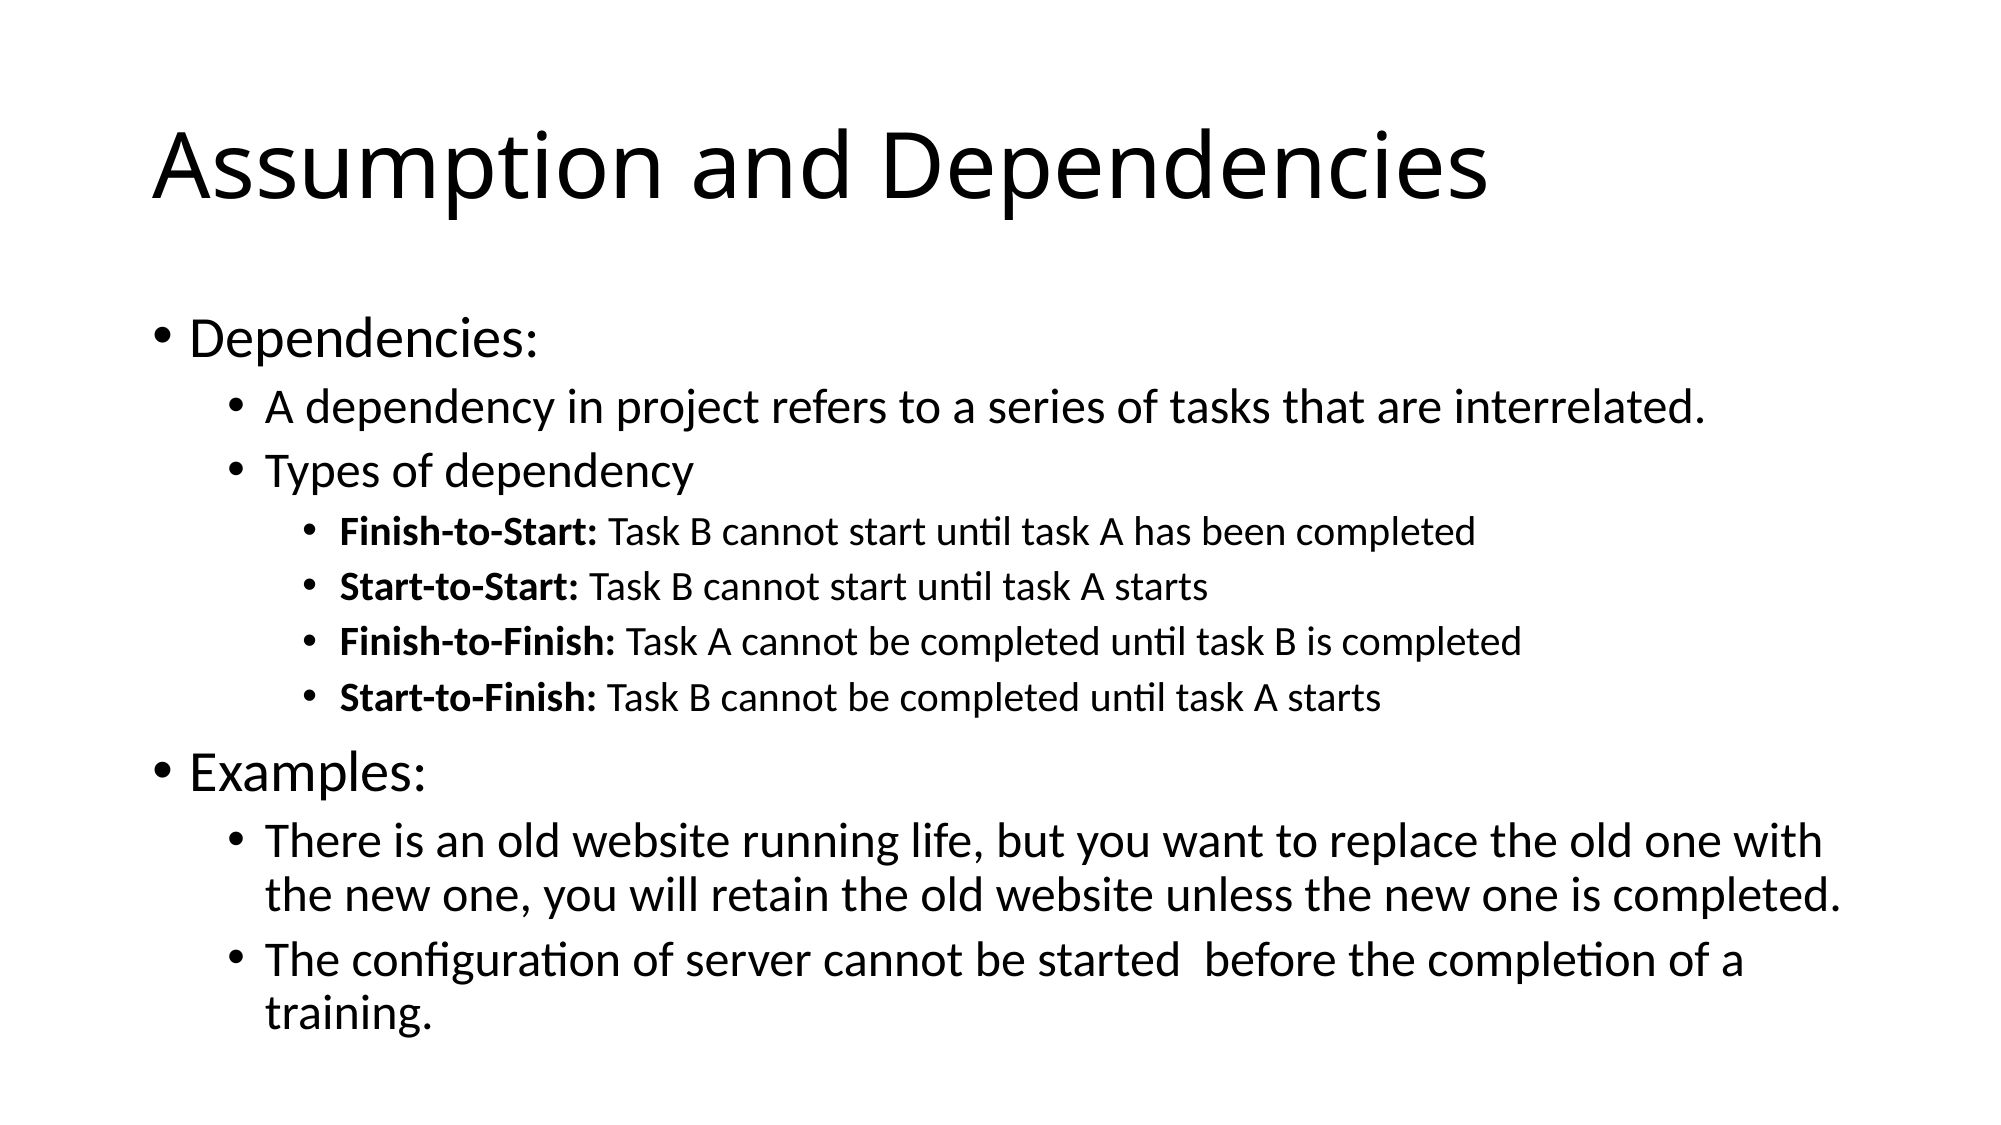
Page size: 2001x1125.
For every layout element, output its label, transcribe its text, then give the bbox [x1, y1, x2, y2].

list Dependencies: A dependency in project refers to a series of tasks that are interrelated. Types of dependency Finish-to-Start: Task B cannot start until task A has been completed Start-to-Start: Task B cannot start until task A starts Finish-to-Finish: Task A cannot be completed until task B is completed Start-to-Finish: Task B cannot be completed until task A starts Examples: There is an old website running life, but you want to replace the old one with the new one, you will retain the old website unless the new one is completed. The configuration of server cannot be started before the completion of a training. [137, 299, 1863, 1066]
title Assumption and Dependencies [137, 59, 1863, 278]
